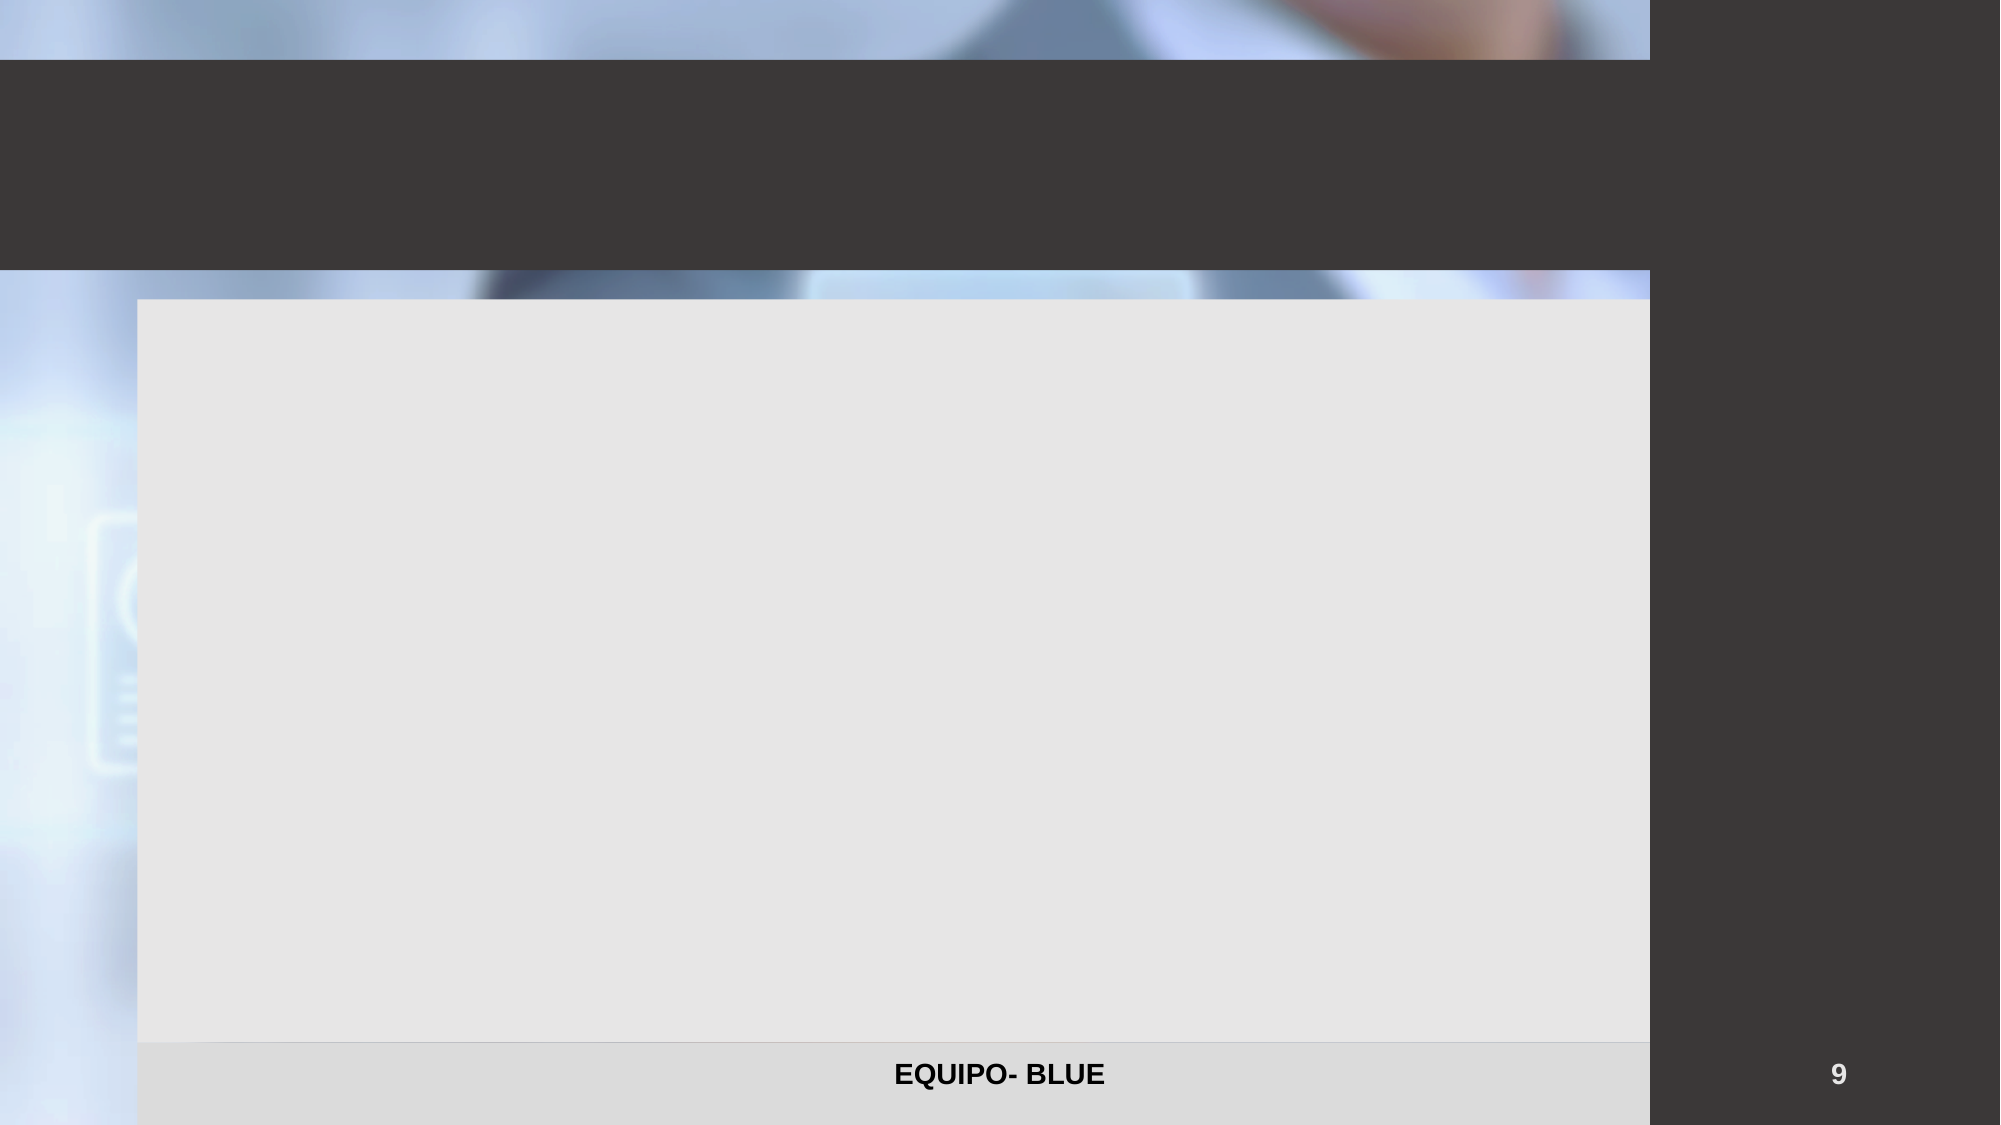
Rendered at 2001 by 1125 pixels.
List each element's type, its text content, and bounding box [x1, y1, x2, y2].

slide_number 9 [1412, 1042, 1863, 1103]
picture [0, 271, 1650, 1125]
picture [0, 0, 1650, 59]
footer EQUIPO- BLUE [662, 1042, 1338, 1103]
